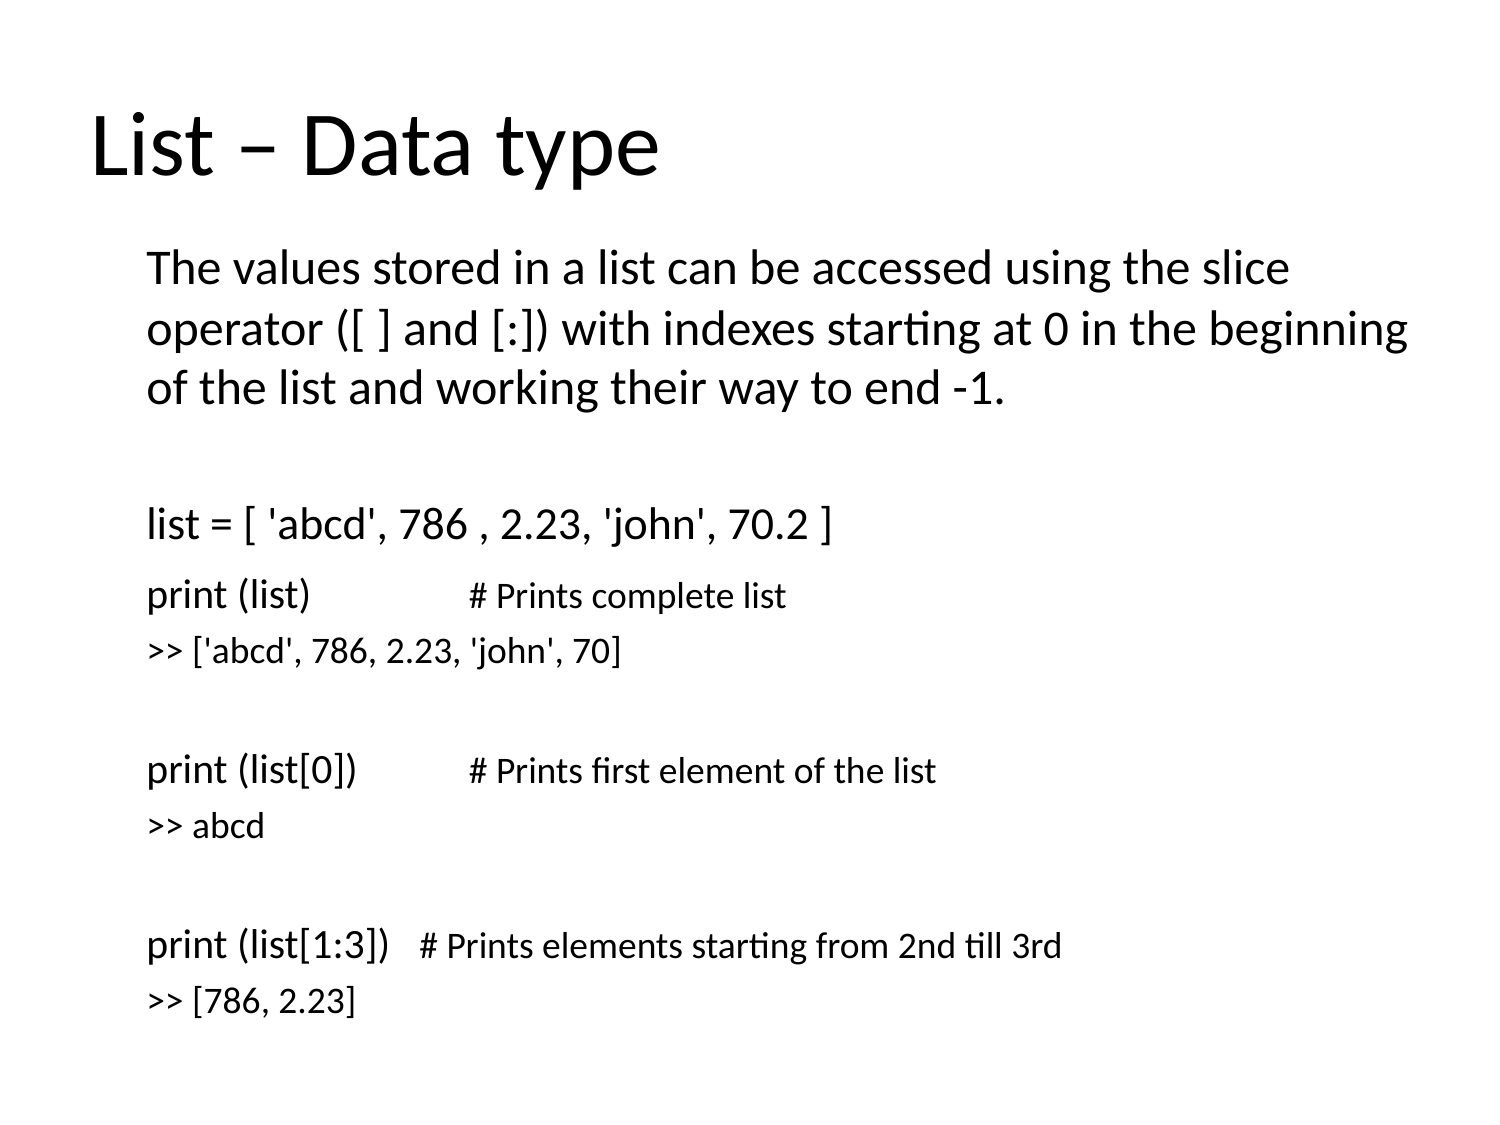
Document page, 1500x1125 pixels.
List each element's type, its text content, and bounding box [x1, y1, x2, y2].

list The values stored in a list can be accessed using the slice operator ([ ] and [:]) with indexes starting at 0 in the beginning of the list and working their way to end -1. list = [ 'abcd', 786 , 2.23, 'john', 70.2 ] print (list) # Prints complete list >> ['abcd', 786, 2.23, 'john', 70] print (list[0]) # Prints first element of the list >> abcd print (list[1:3]) # Prints elements starting from 2nd till 3rd >> [786, 2.23] [75, 224, 1425, 1075]
title List – Data type [75, 45, 1425, 224]
